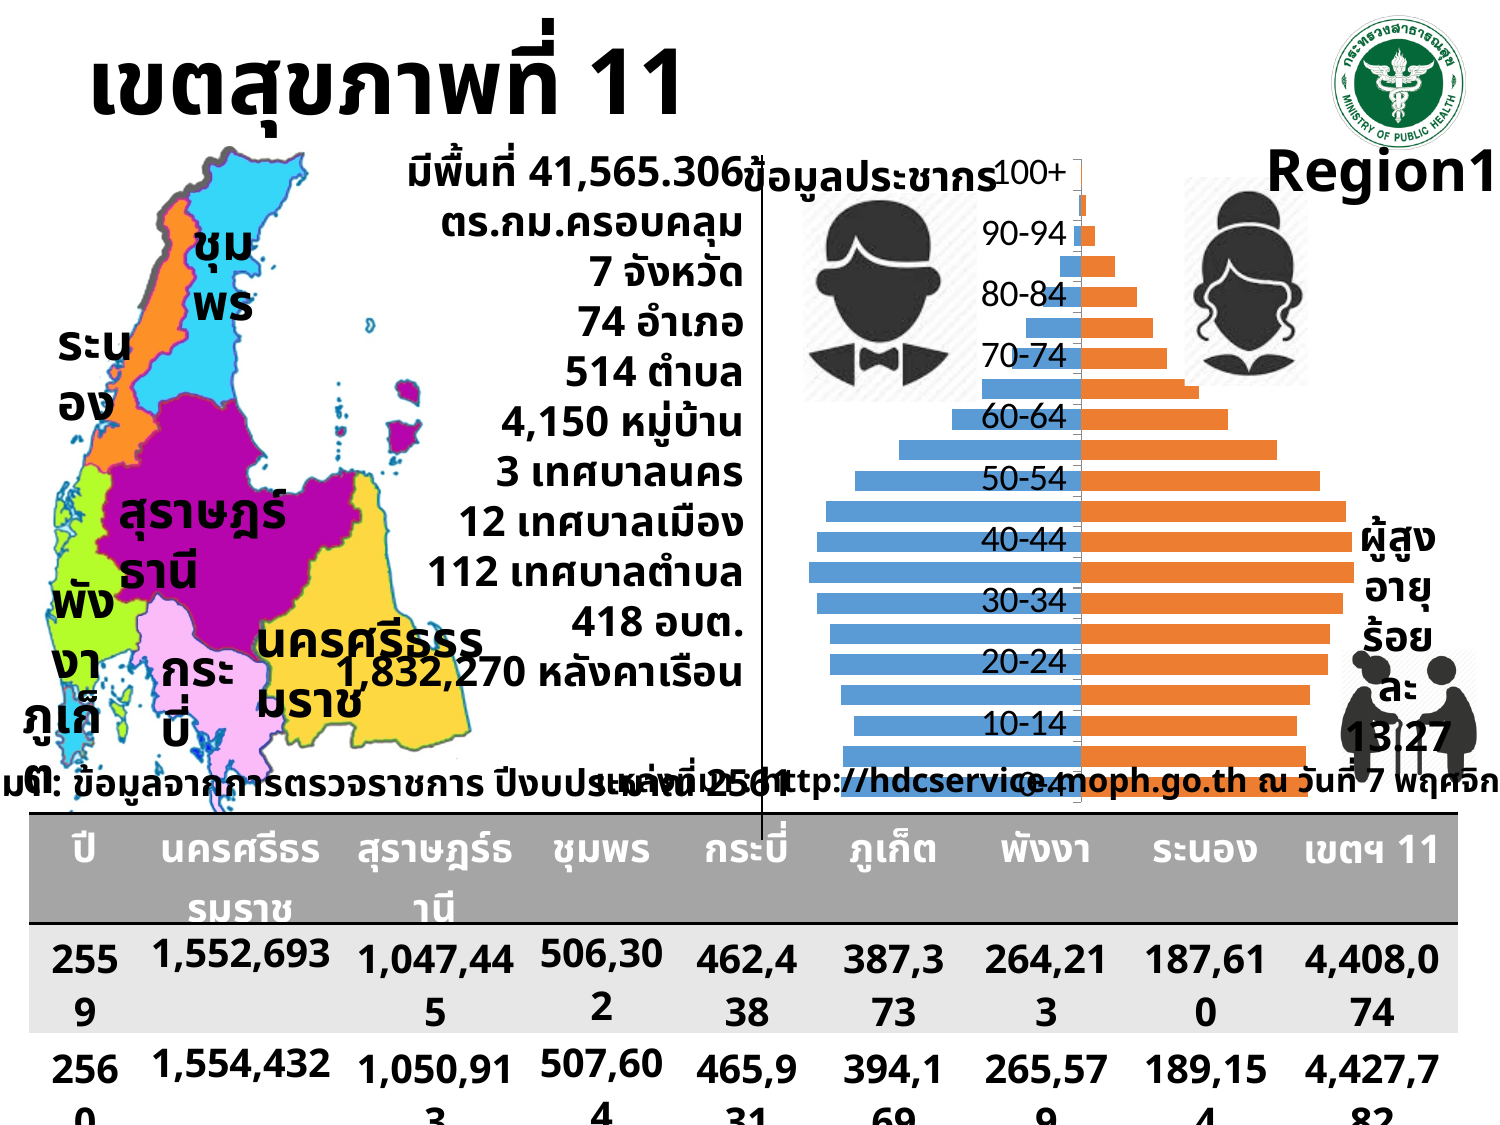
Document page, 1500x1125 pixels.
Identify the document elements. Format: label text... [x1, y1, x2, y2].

table_cell 4,427,782 [1286, 1033, 1458, 1125]
table_cell 387,373 [820, 925, 967, 1033]
table_header กระบี่ [674, 815, 820, 922]
table_cell 1,050,913 [341, 1033, 530, 1125]
table_cell 1,047,445 [341, 925, 530, 1033]
text_box ผู้สูงอายุร้อยละ 13.27 [1400, 502, 1469, 648]
table_cell 2560 [29, 1033, 141, 1125]
table_cell 1,554,432 [141, 1033, 341, 1125]
table_cell 187,610 [1125, 925, 1286, 1033]
table_cell 189,154 [1125, 1033, 1286, 1125]
table_cell 394,169 [820, 1033, 967, 1125]
text_box ข้อมูลประชากร [728, 142, 763, 208]
text_box เขตสุขภาพที่ 11 [71, 15, 833, 140]
table_header ภูเก็ต [820, 820, 967, 922]
picture [0, 125, 514, 828]
table_cell 465,931 [674, 1033, 820, 1125]
text_box แหล่งที่มา : http://hdcservice.moph.go.th ณ วันที่ 7 พฤศจิกายน 2561 [1400, 751, 1500, 807]
table_cell 1,552,693 [141, 925, 341, 1033]
table_cell 265,579 [967, 1033, 1125, 1125]
text_box มีพื้นที่ 41,565.306 ตร.กม.ครอบคลุม 7 จังหวัด 74 อำเภอ 514 ตำบล 4,150 หมู่บ้าน 3 เทศบาลนคร 12 เทศบาลเมือง 112 เทศบาลตำบล 418 อบต. 1,832,270 หลังคาเรือน [514, 140, 760, 703]
table_cell 264,213 [967, 925, 1125, 1033]
text_box แหล่งที่มา : ข้อมูลจากการตรวจราชการ ปีงบประมาณ 2561 [514, 751, 761, 812]
table_cell 507,604 [530, 1033, 674, 1125]
table_header สุราษฎร์ธานี [341, 815, 530, 922]
table_cell 2559 [29, 925, 141, 1033]
table_header นครศรีธรรมราช [141, 828, 341, 922]
picture [802, 193, 978, 402]
table_header เขตฯ 11 [1286, 815, 1458, 922]
table_header ชุมพร [530, 815, 674, 922]
table_cell 506,302 [530, 925, 674, 1033]
table_cell 462,438 [674, 925, 820, 1033]
chart [763, 142, 1400, 820]
picture [1340, 648, 1477, 785]
table_header พังงา [967, 820, 1125, 922]
table_header ปี [29, 828, 141, 922]
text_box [1300, 15, 1500, 212]
table_header ระนอง [1125, 820, 1286, 922]
picture [1184, 177, 1309, 386]
table_cell 4,408,074 [1286, 925, 1458, 1033]
